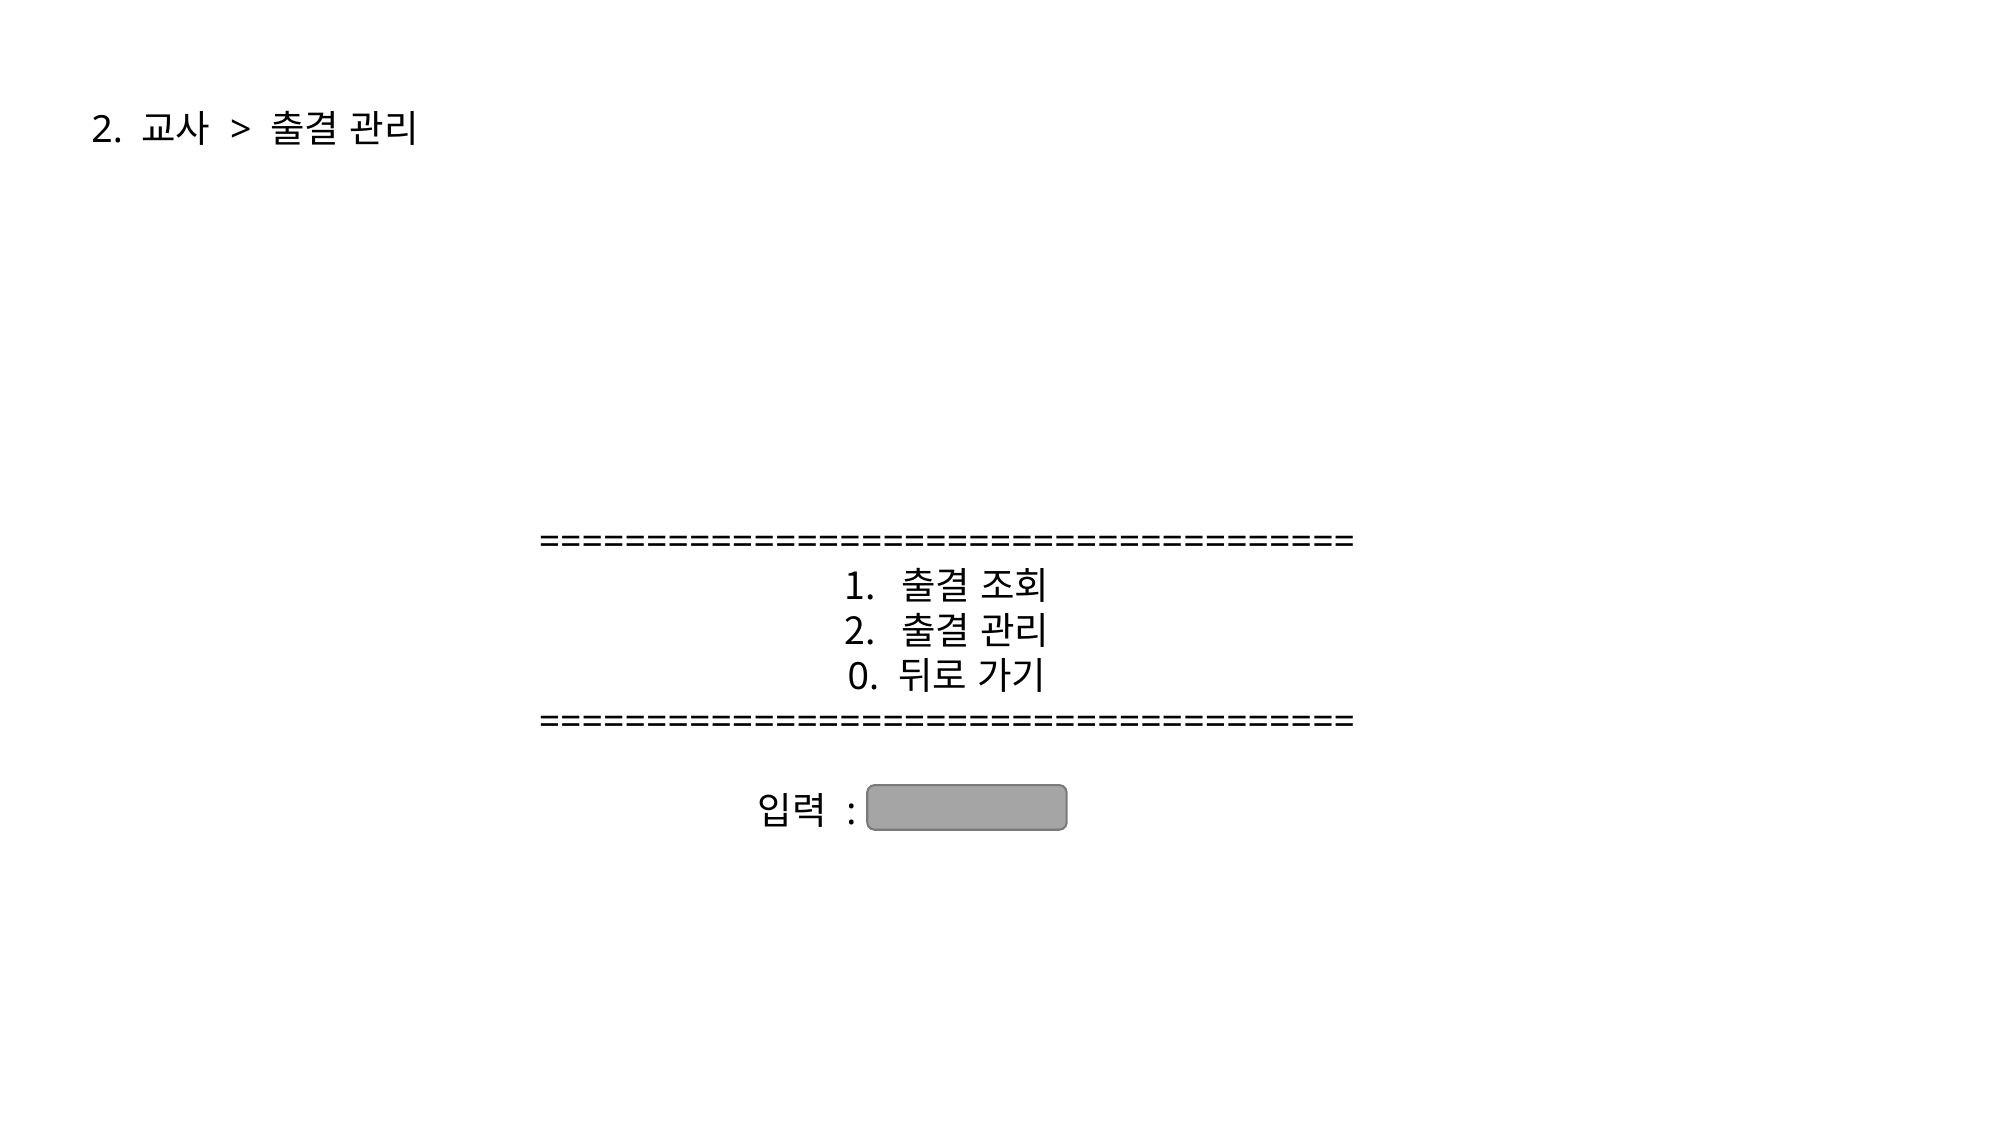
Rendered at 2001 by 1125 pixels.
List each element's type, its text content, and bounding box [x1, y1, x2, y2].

text_box 2. 교사 > 출결 관리 [76, 97, 434, 157]
text_box ====================================== 출결 조회 출결 관리 0. 뒤로 가기 ====================================== 입력 : [293, 509, 1602, 930]
text_box [866, 784, 1068, 831]
